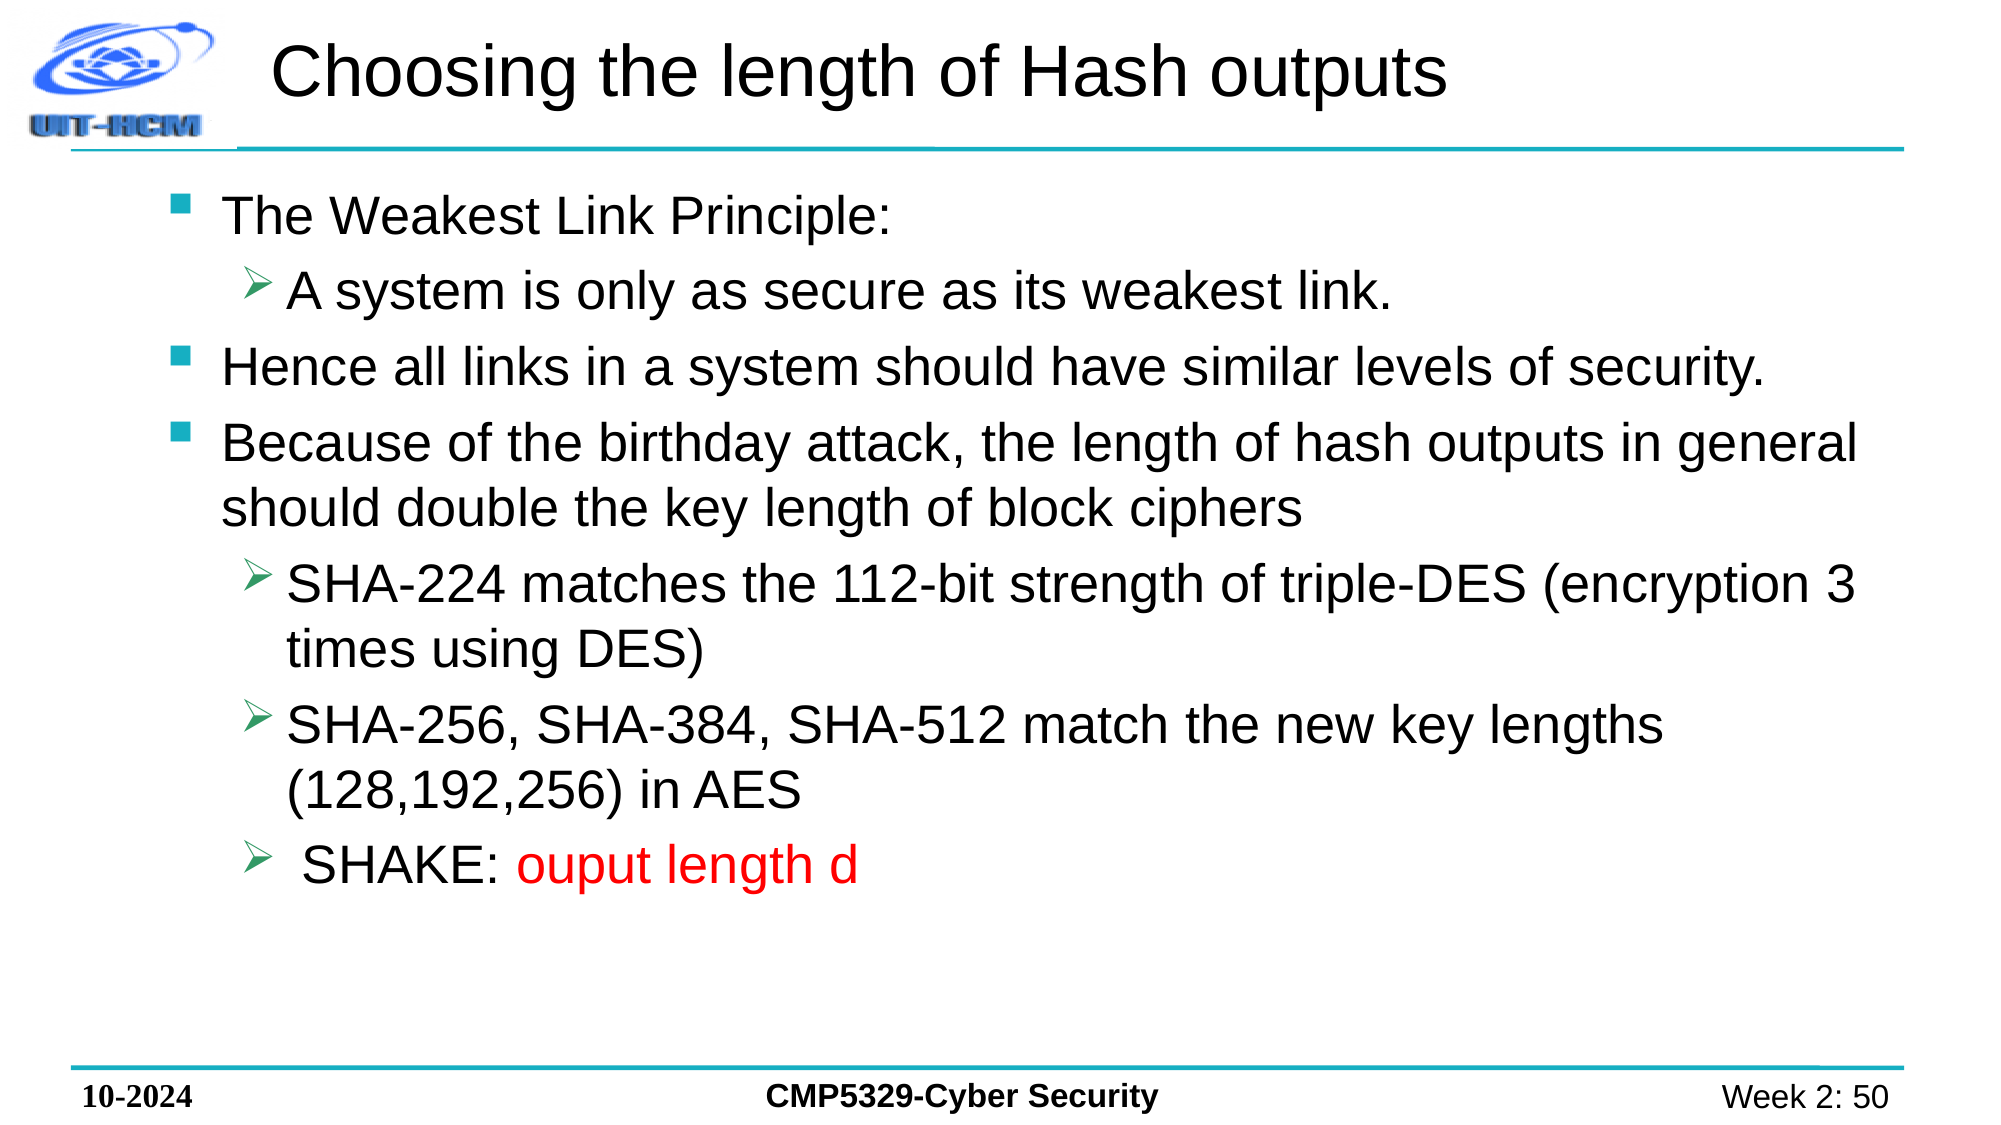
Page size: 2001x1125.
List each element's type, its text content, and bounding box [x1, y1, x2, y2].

title Choosing the length of Hash outputs [255, 2, 1531, 133]
list The Weakest Link Principle: A system is only as secure as its weakest link. Hence all links in a system should have similar levels of security. Because of the birthday attack, the length of hash outputs in general should double the key length of block ciphers SHA-224 matches the 112-bit strength of triple-DES (encryption 3 times using DES) SHA-256, SHA-384, SHA-512 match the new key lengths (128,192,256) in AES SHAKE: ouput length d [150, 172, 2000, 988]
picture [7, 8, 237, 149]
